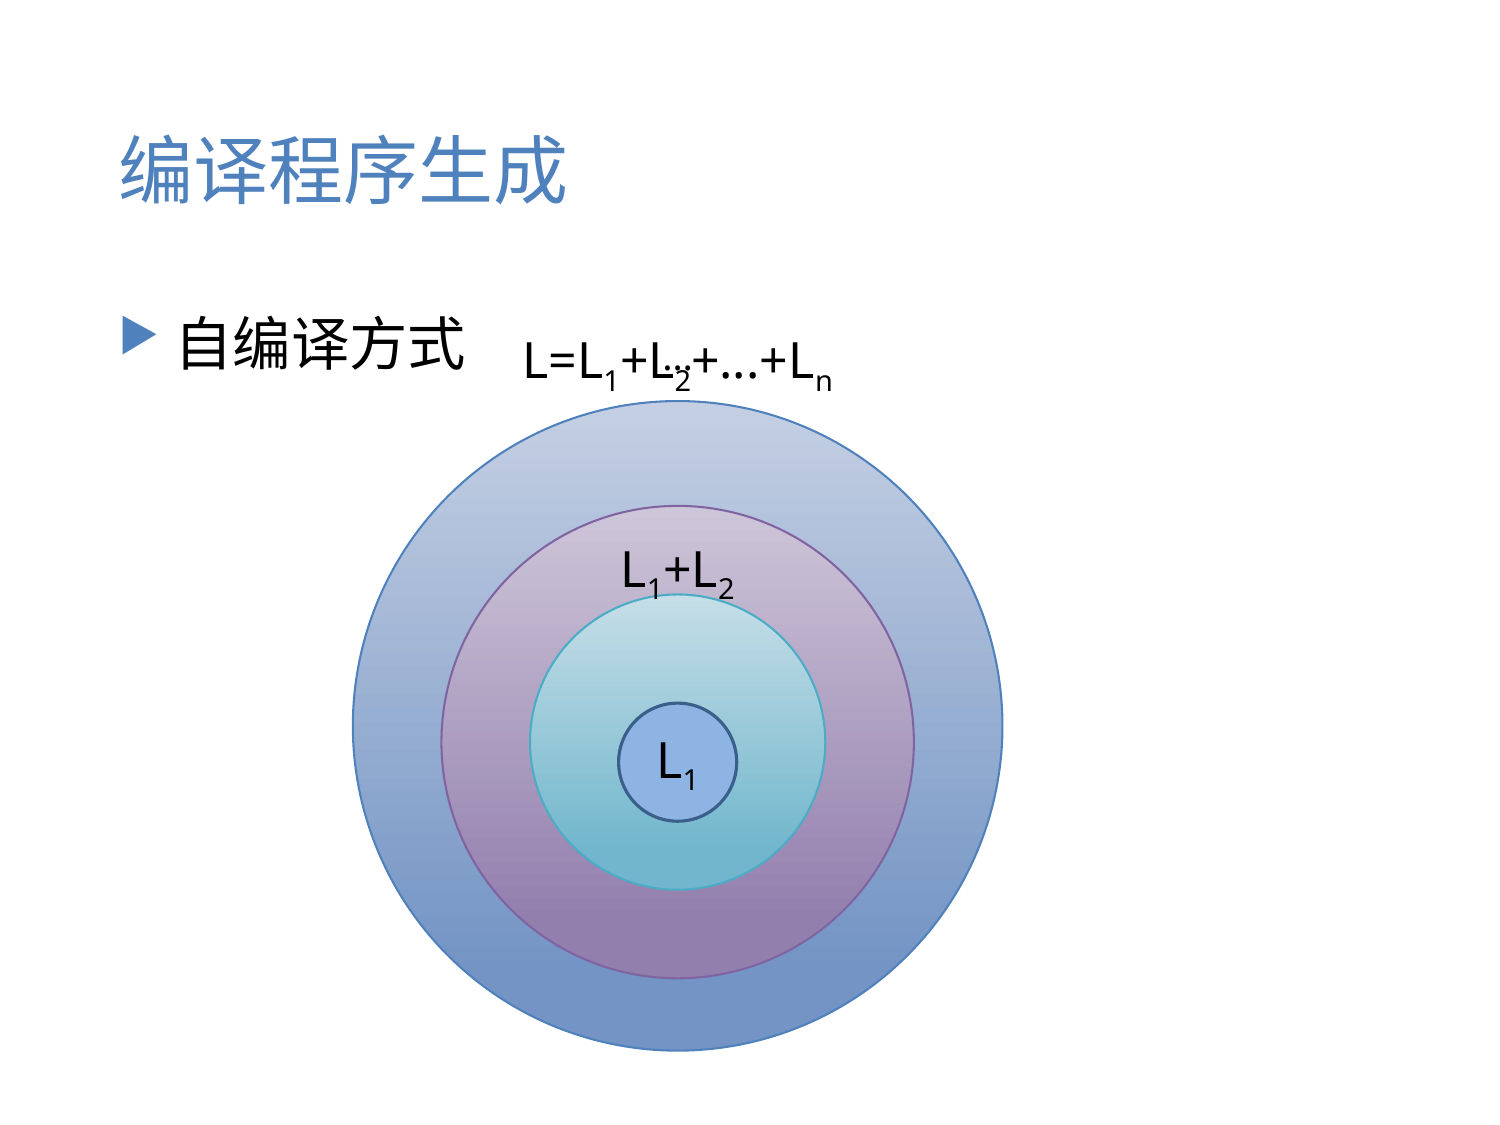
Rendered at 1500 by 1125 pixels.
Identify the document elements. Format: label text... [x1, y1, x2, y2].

list 自编译方式 [103, 299, 1398, 1014]
text_box … ` [440, 504, 915, 980]
text_box L1+L2 [528, 593, 827, 891]
title 编译程序生成 [103, 59, 1398, 277]
text_box L=L1+L2+...+Ln [525, 1014, 830, 1052]
text_box L1 [617, 701, 739, 823]
